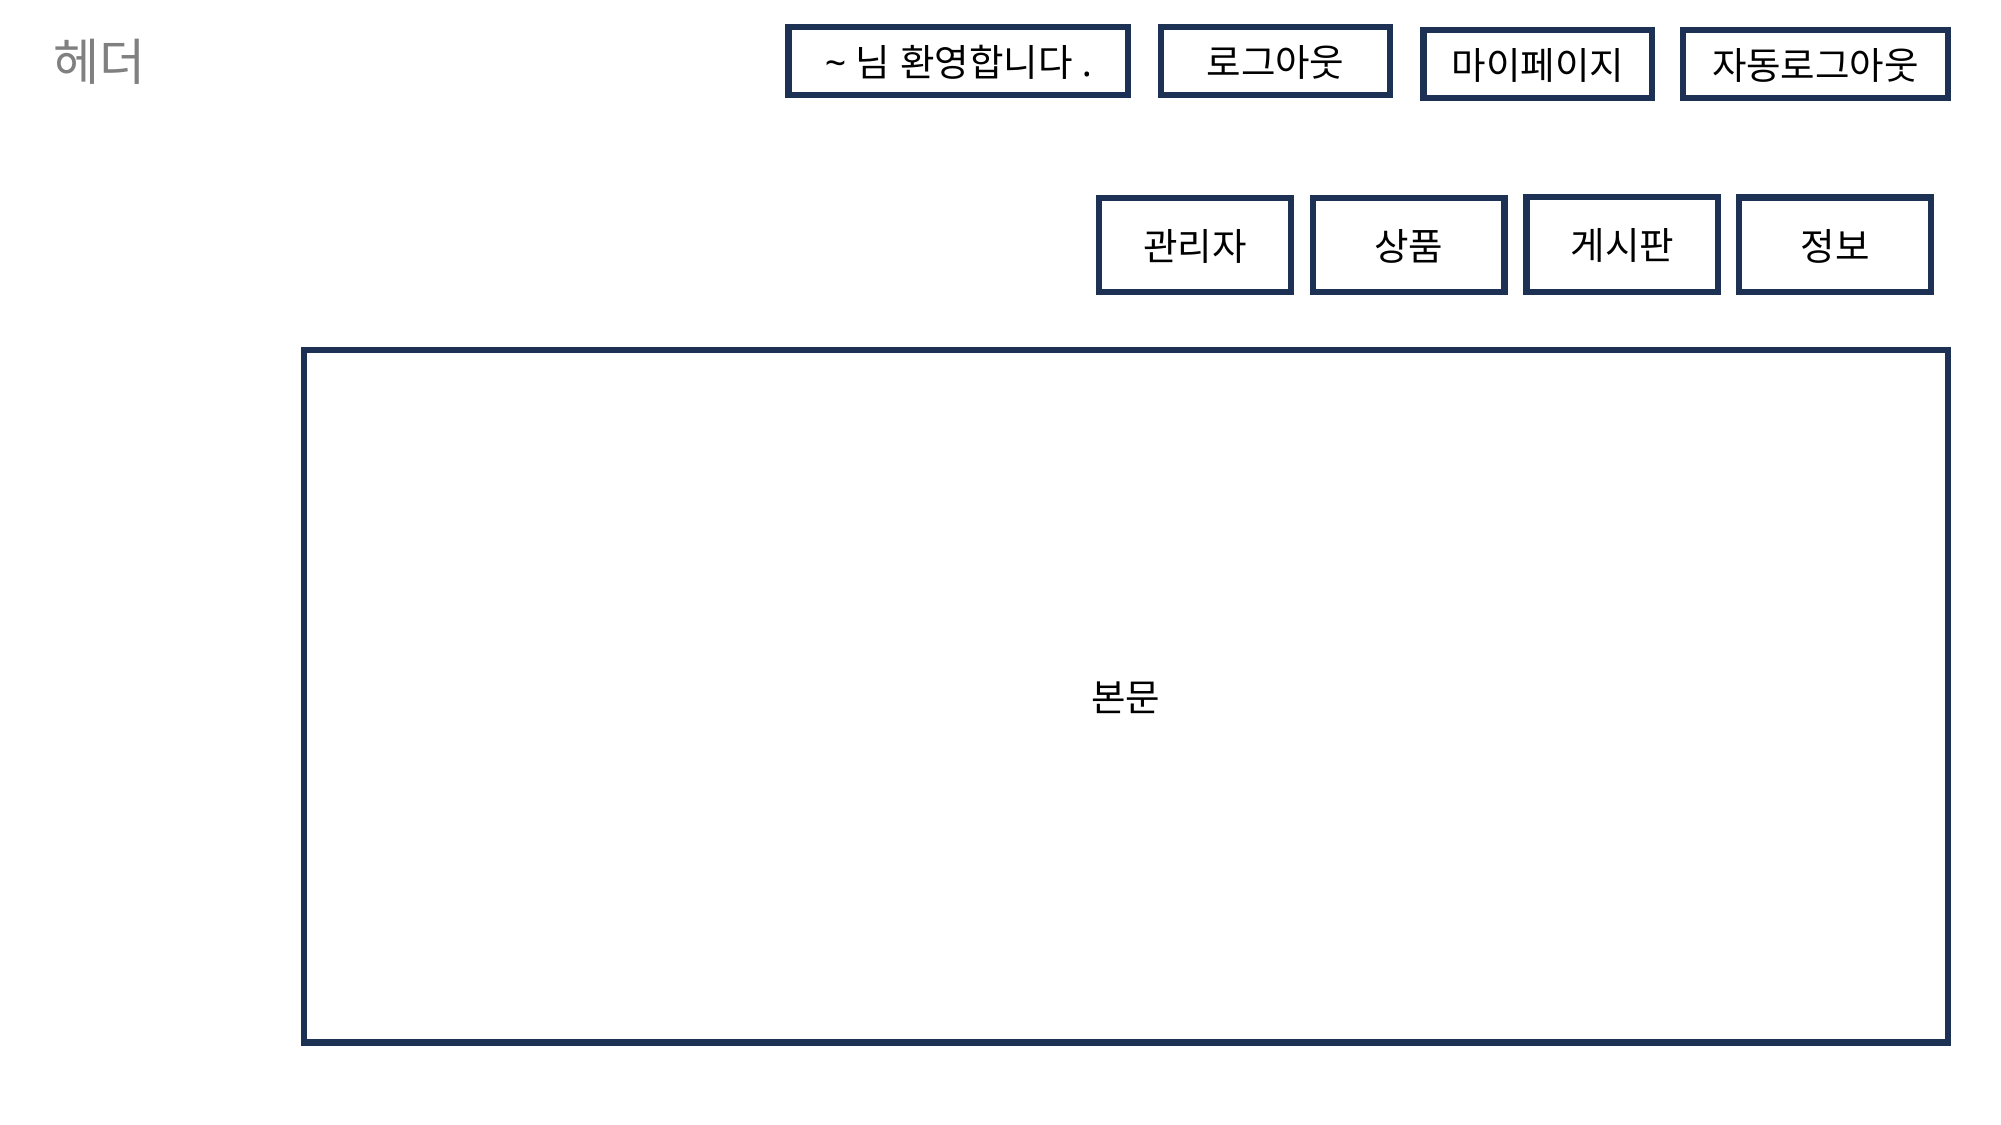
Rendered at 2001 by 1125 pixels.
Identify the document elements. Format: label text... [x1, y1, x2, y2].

text_box 본문 [303, 349, 1949, 1043]
text_box 관리자 [1098, 197, 1292, 293]
text_box 헤더 [38, 22, 739, 93]
text_box 정보 [1738, 197, 1932, 293]
text_box 마이페이지 [1422, 29, 1653, 99]
text_box 자동로그아웃 [1682, 29, 1949, 99]
text_box 게시판 [1525, 196, 1719, 293]
text_box 상품 [1312, 197, 1505, 293]
text_box 로그아웃 [1160, 26, 1391, 96]
text_box ~님 환영합니다. [788, 26, 1129, 96]
